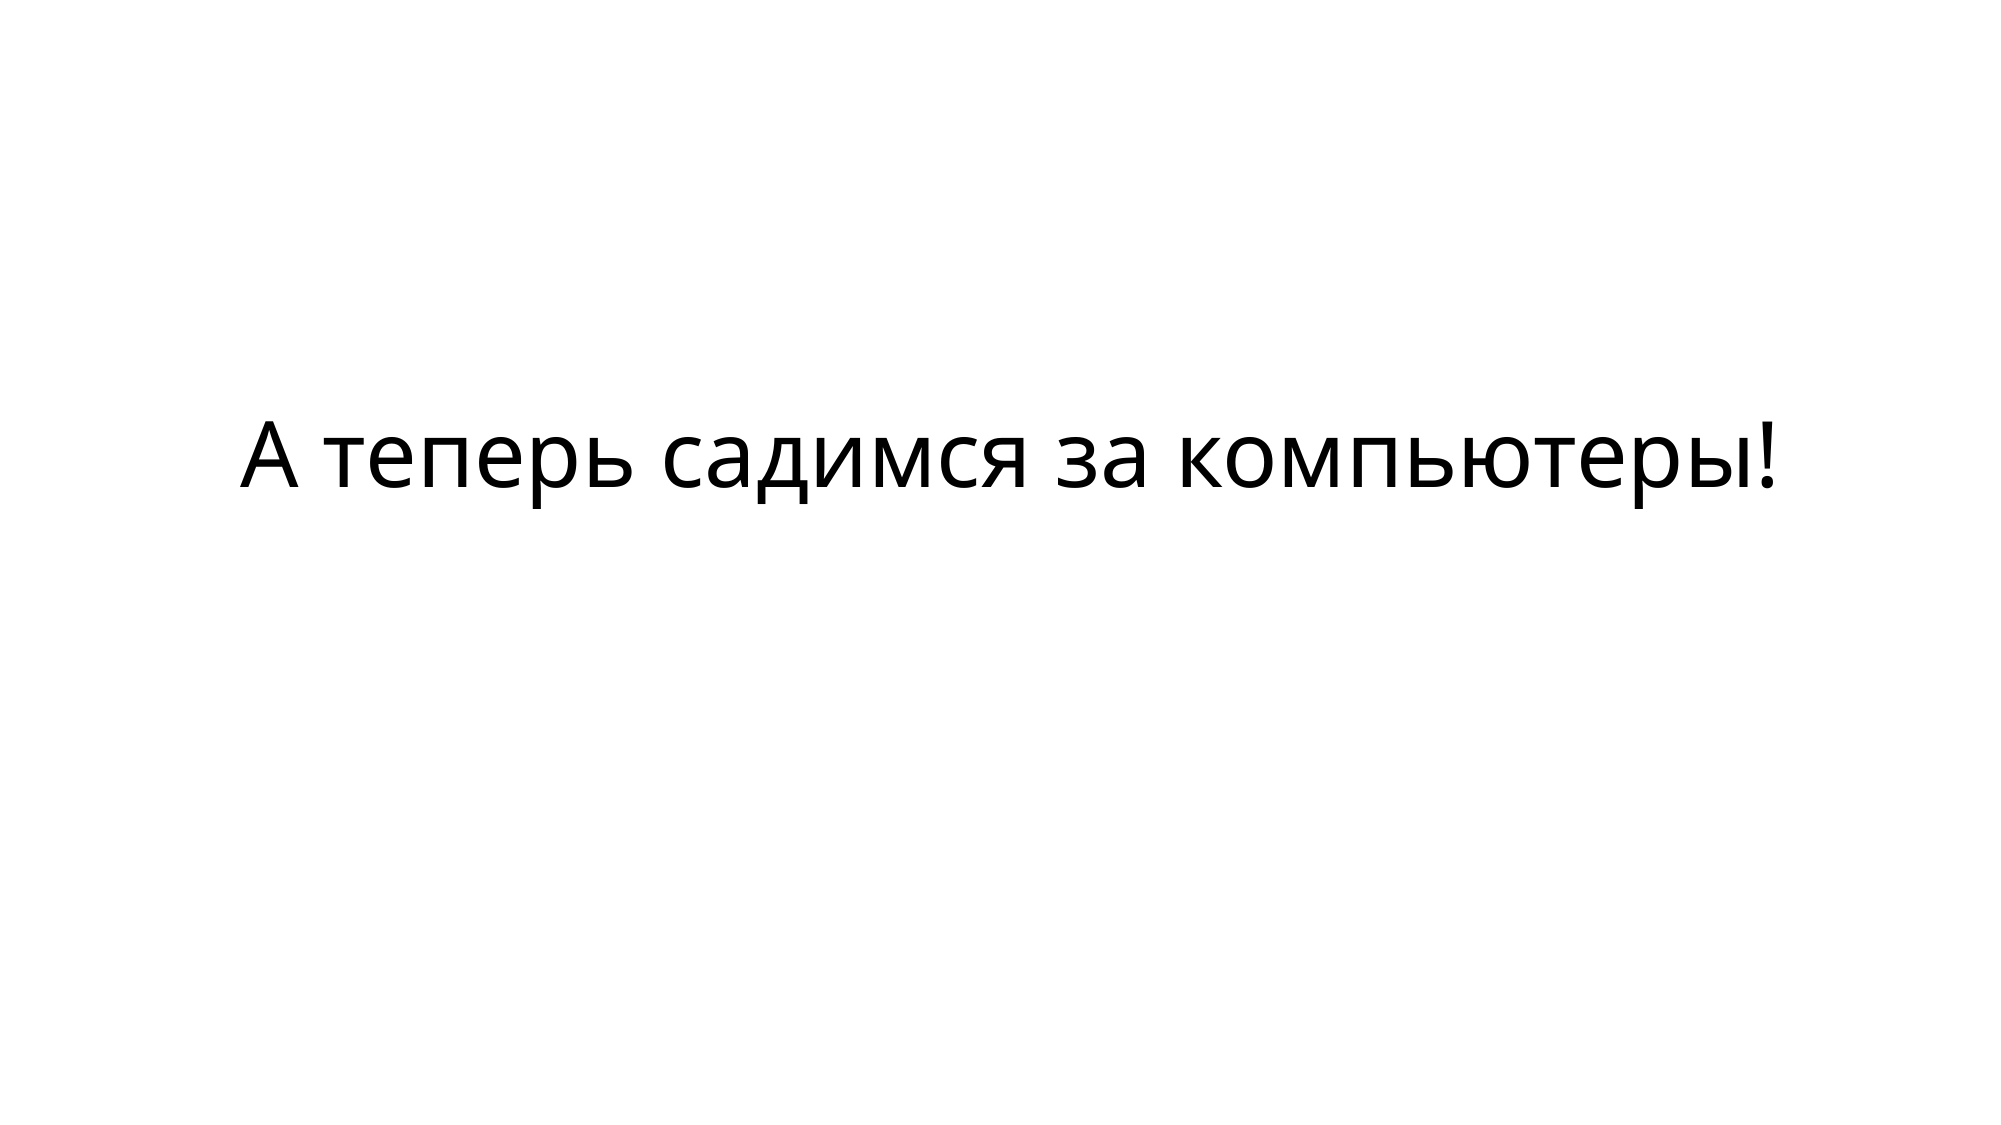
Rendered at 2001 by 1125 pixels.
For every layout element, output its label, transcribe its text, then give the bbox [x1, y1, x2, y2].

title А теперь садимся за компьютеры! [148, 348, 1874, 567]
